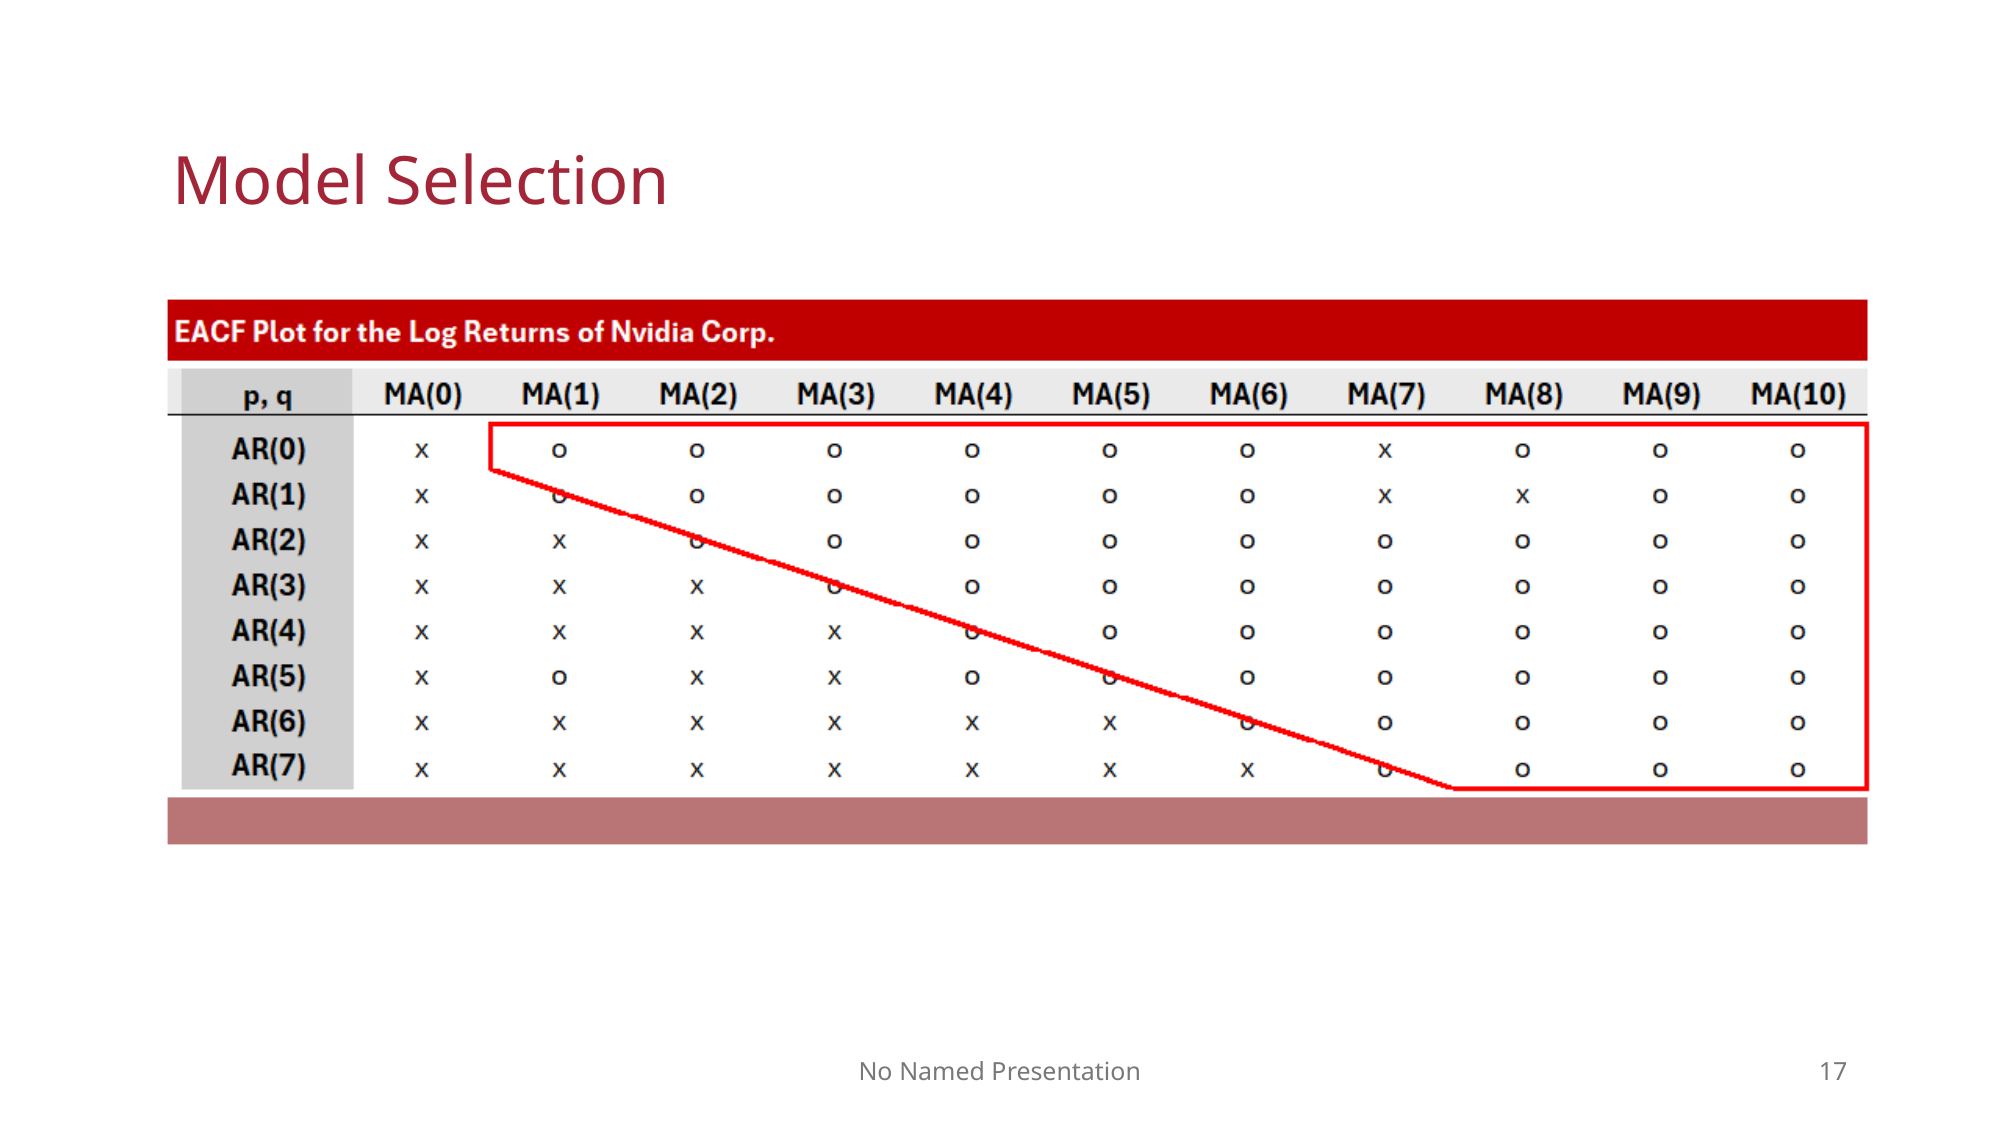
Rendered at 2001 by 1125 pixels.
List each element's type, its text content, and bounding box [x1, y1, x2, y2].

text_box Model Selection [157, 130, 1516, 226]
footer No Named Presentation [662, 1042, 1338, 1103]
picture [156, 289, 1885, 880]
slide_number 17 [1412, 1042, 1863, 1103]
